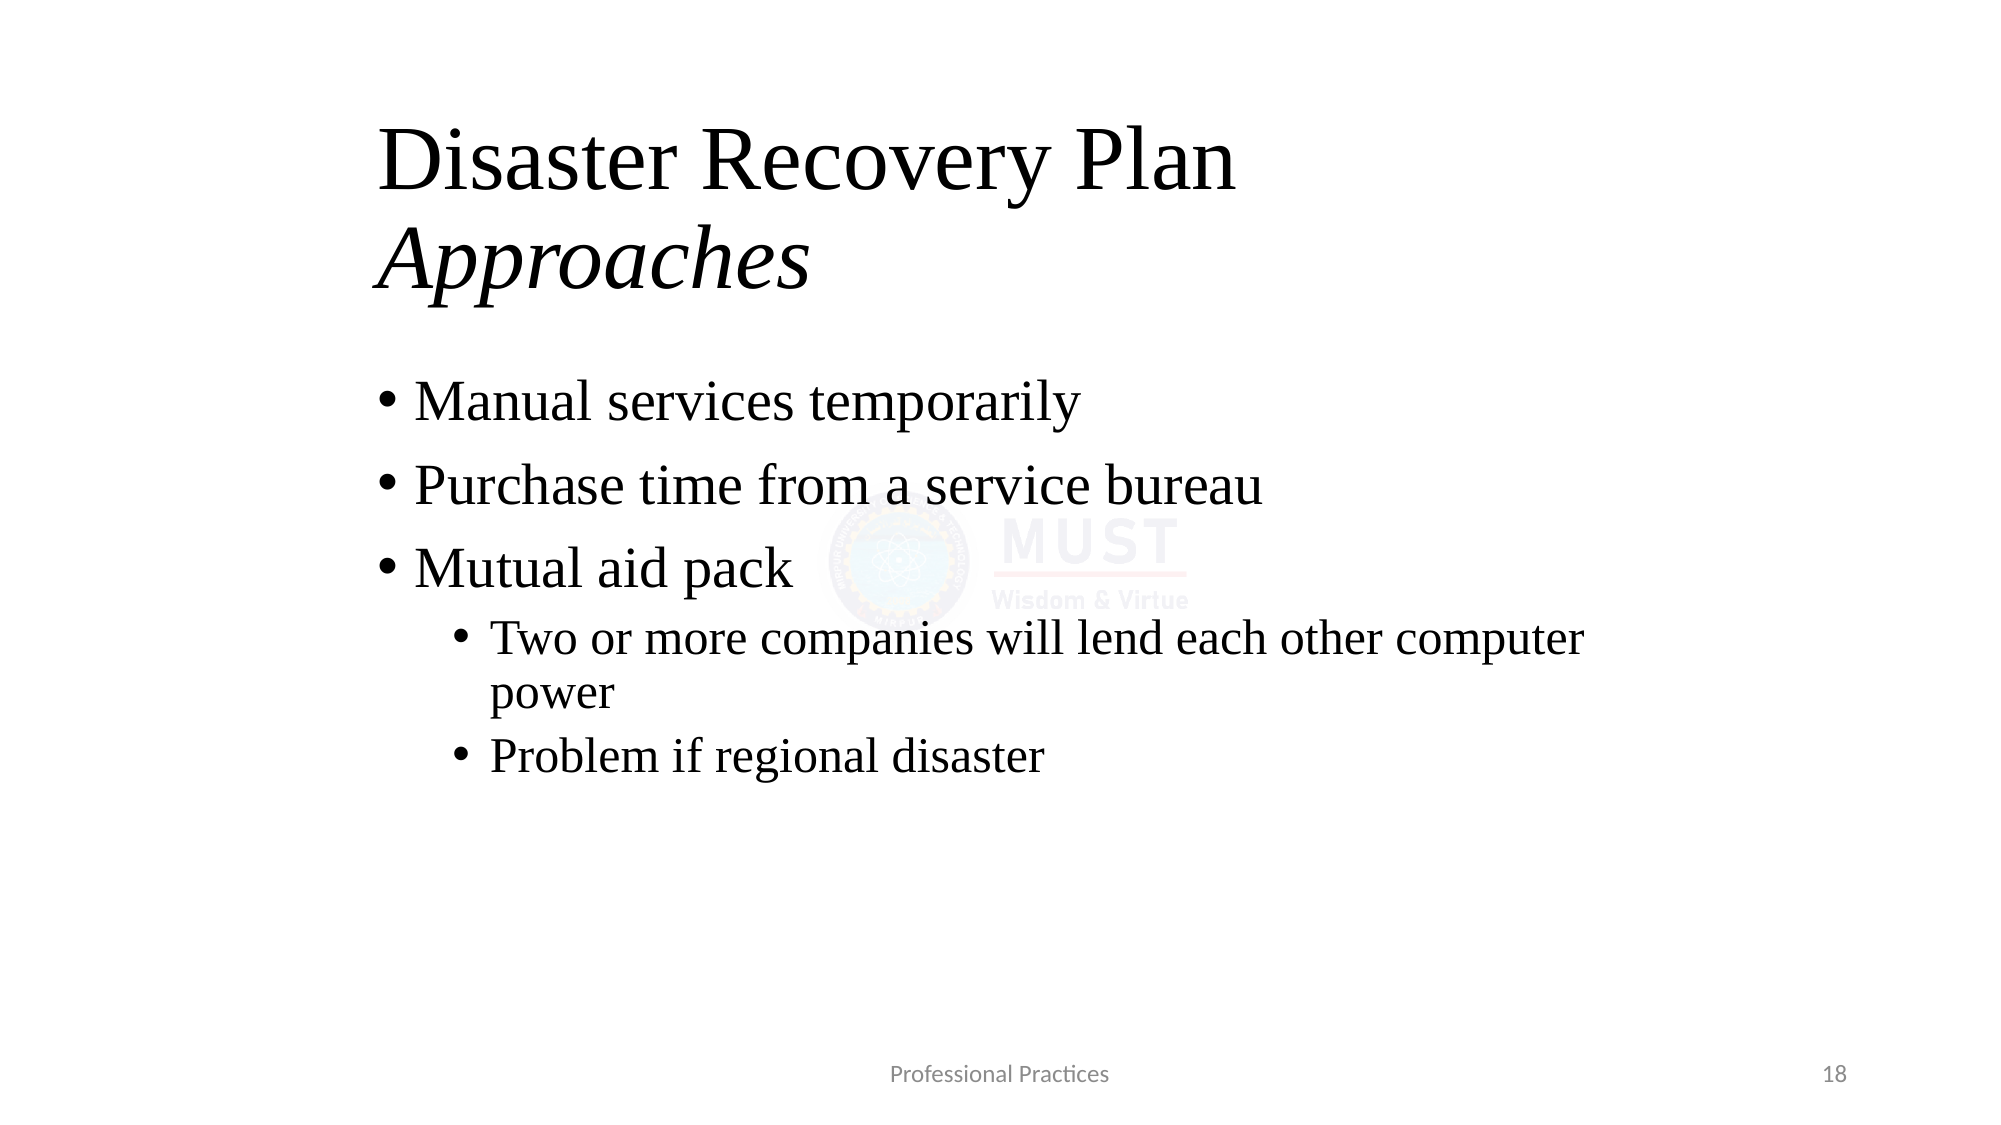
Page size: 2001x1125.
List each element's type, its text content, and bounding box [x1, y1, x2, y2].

footer Professional Practices [662, 1042, 1338, 1103]
title Disaster Recovery Plan Approaches [362, 74, 1638, 345]
list Manual services temporarily Purchase time from a service bureau Mutual aid pack Two or more companies will lend each other computer power Problem if regional disaster [362, 362, 1638, 1000]
slide_number 18 [1412, 1042, 1863, 1103]
